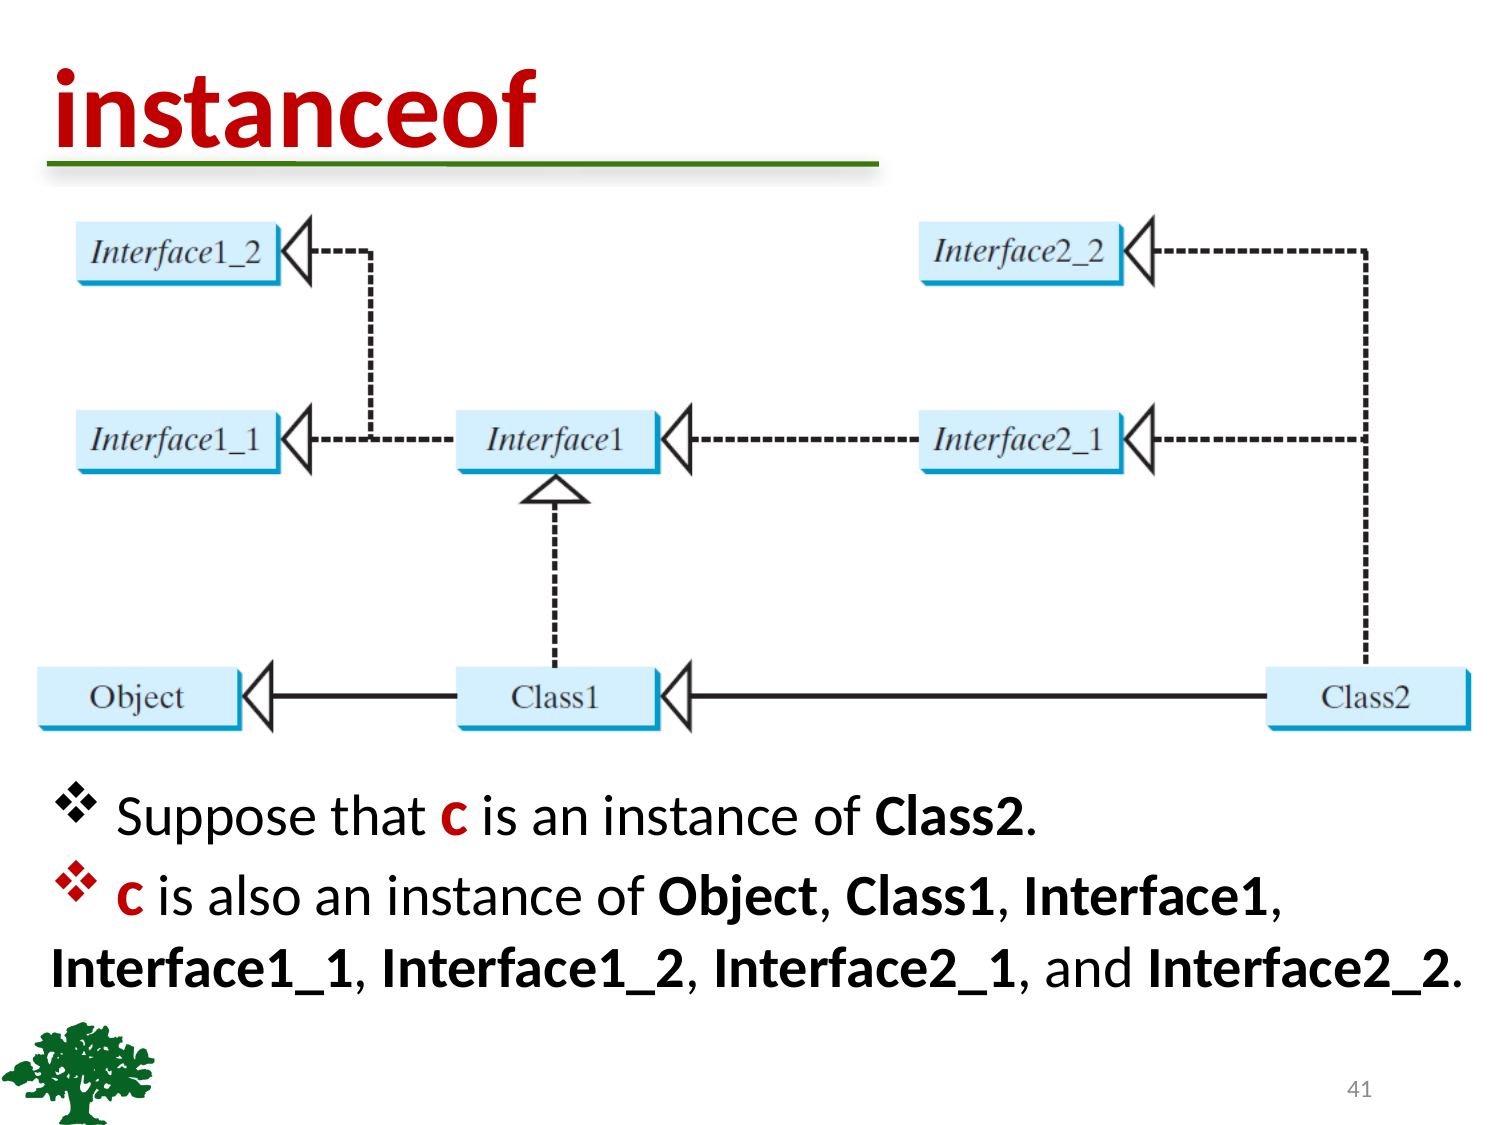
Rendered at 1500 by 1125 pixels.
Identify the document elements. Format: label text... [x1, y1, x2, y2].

picture [0, 187, 1486, 739]
slide_number 41 [1074, 1049, 1388, 1125]
title instanceof [37, 52, 1476, 153]
list Suppose that c is an instance of Class2. c is also an instance of Object, Class1, Interface1, Interface1_1, Interface1_2, Interface2_1, and Interface2_2. [23, 761, 1500, 1032]
picture [0, 1021, 157, 1125]
